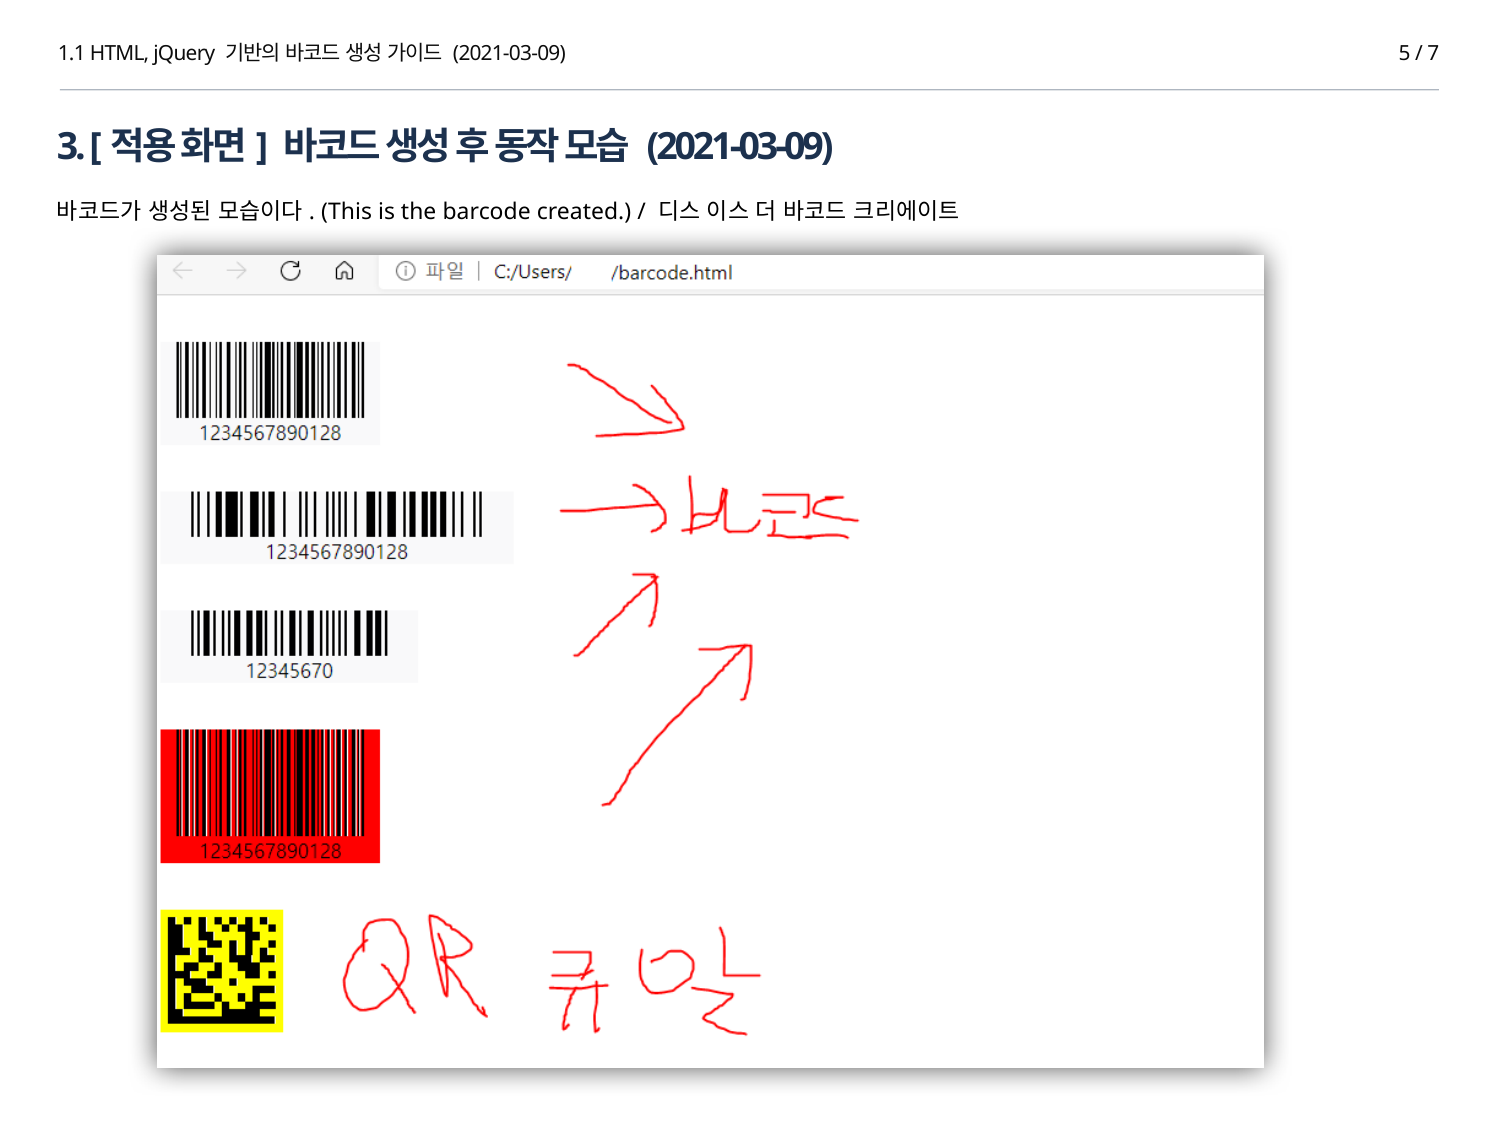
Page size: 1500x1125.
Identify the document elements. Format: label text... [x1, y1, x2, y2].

text_box 5 / 7 [1193, 31, 1454, 75]
text_box 바코드가 생성된 모습이다. (This is the barcode created.) / 디스 이스 더 바코드 크리에이트 [42, 185, 1432, 237]
picture [157, 255, 1265, 1068]
text_box 3. [적용 화면] 바코드 생성 후 동작 모습 (2021-03-09) [42, 114, 1439, 211]
text_box 1.1 HTML, jQuery 기반의 바코드 생성 가이드 (2021-03-09) [43, 32, 1193, 72]
